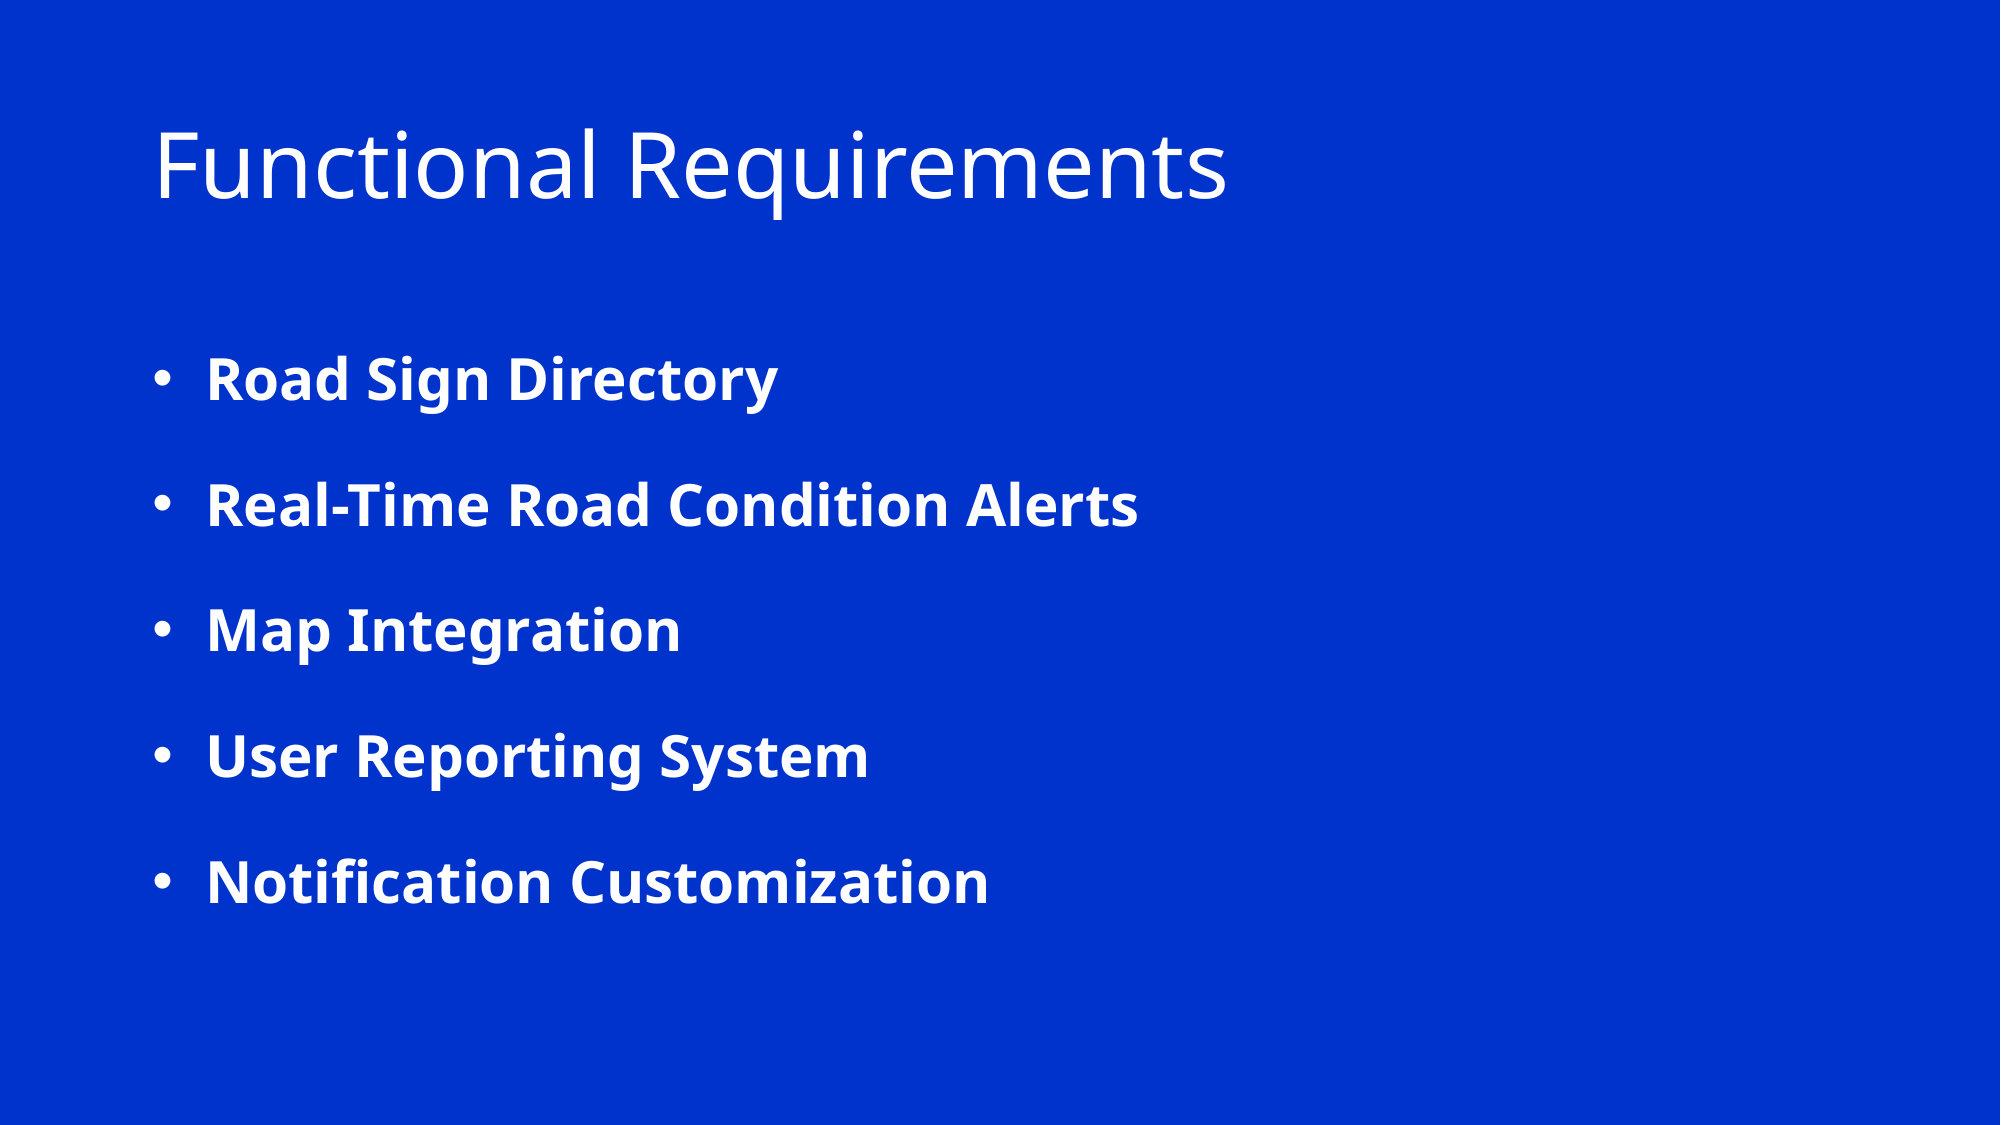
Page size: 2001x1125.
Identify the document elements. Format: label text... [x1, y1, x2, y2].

list Road Sign Directory Real-Time Road Condition Alerts Map Integration User Reporting System Notification Customization [137, 299, 1863, 1014]
title Functional Requirements [137, 59, 1863, 278]
